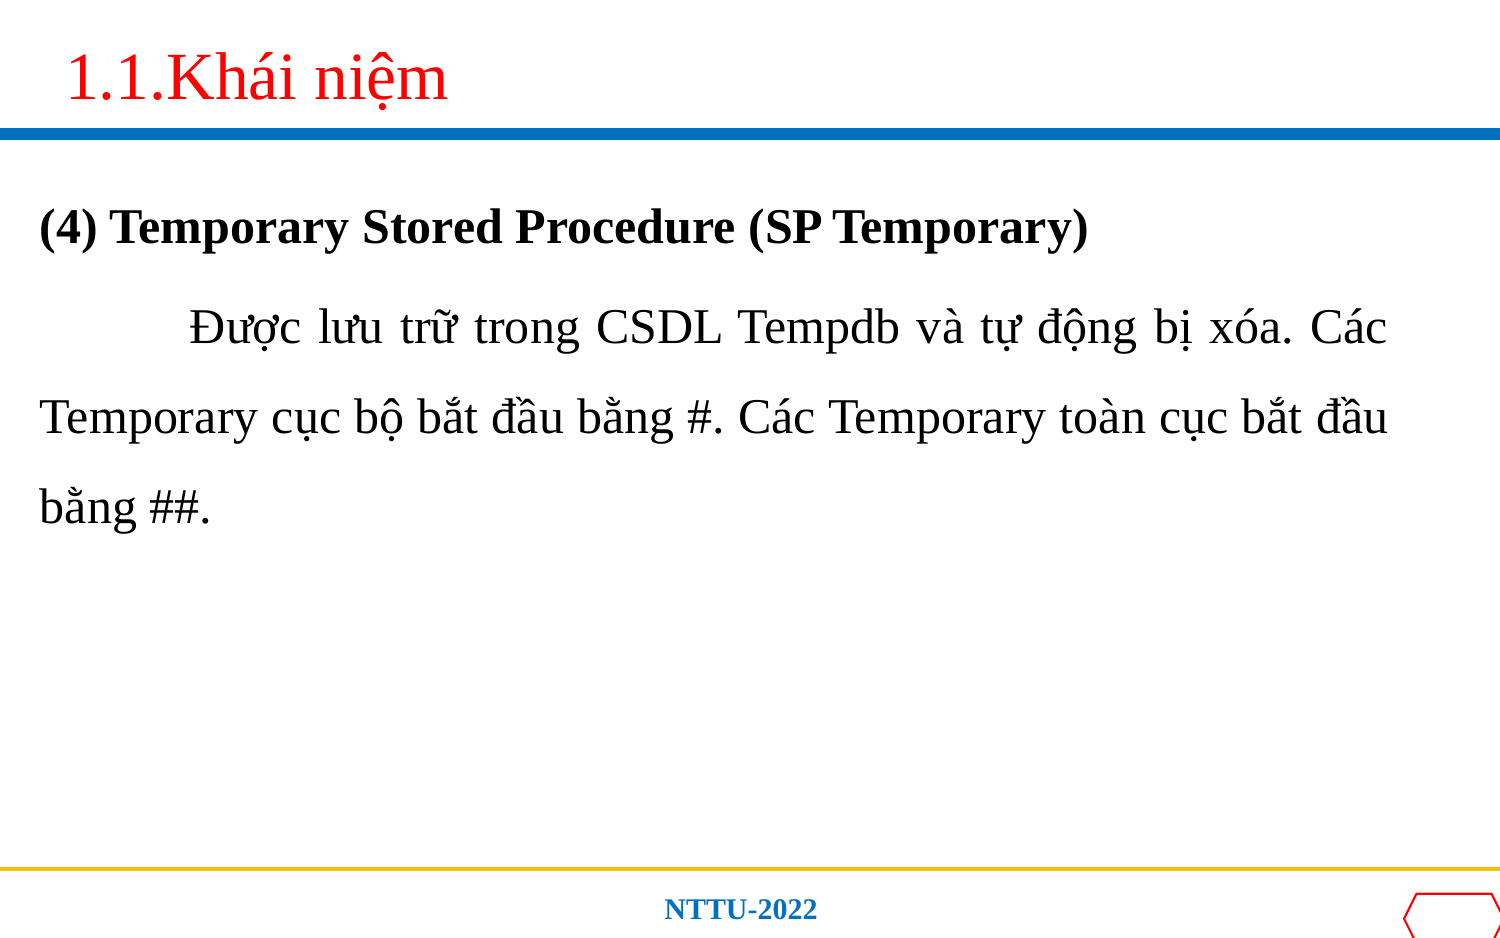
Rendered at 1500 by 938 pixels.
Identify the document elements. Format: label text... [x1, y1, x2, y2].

slide_number [1404, 893, 1500, 938]
title 1.1.Khái niệm [50, 0, 1225, 156]
text_box (4) Temporary Stored Procedure (SP Temporary) Được lưu trữ trong CSDL Tempdb và tự động bị xóa. Các Temporary cục bộ bắt đầu bằng #. Các Temporary toàn cục bắt đầu bằng ##. [24, 156, 1404, 842]
